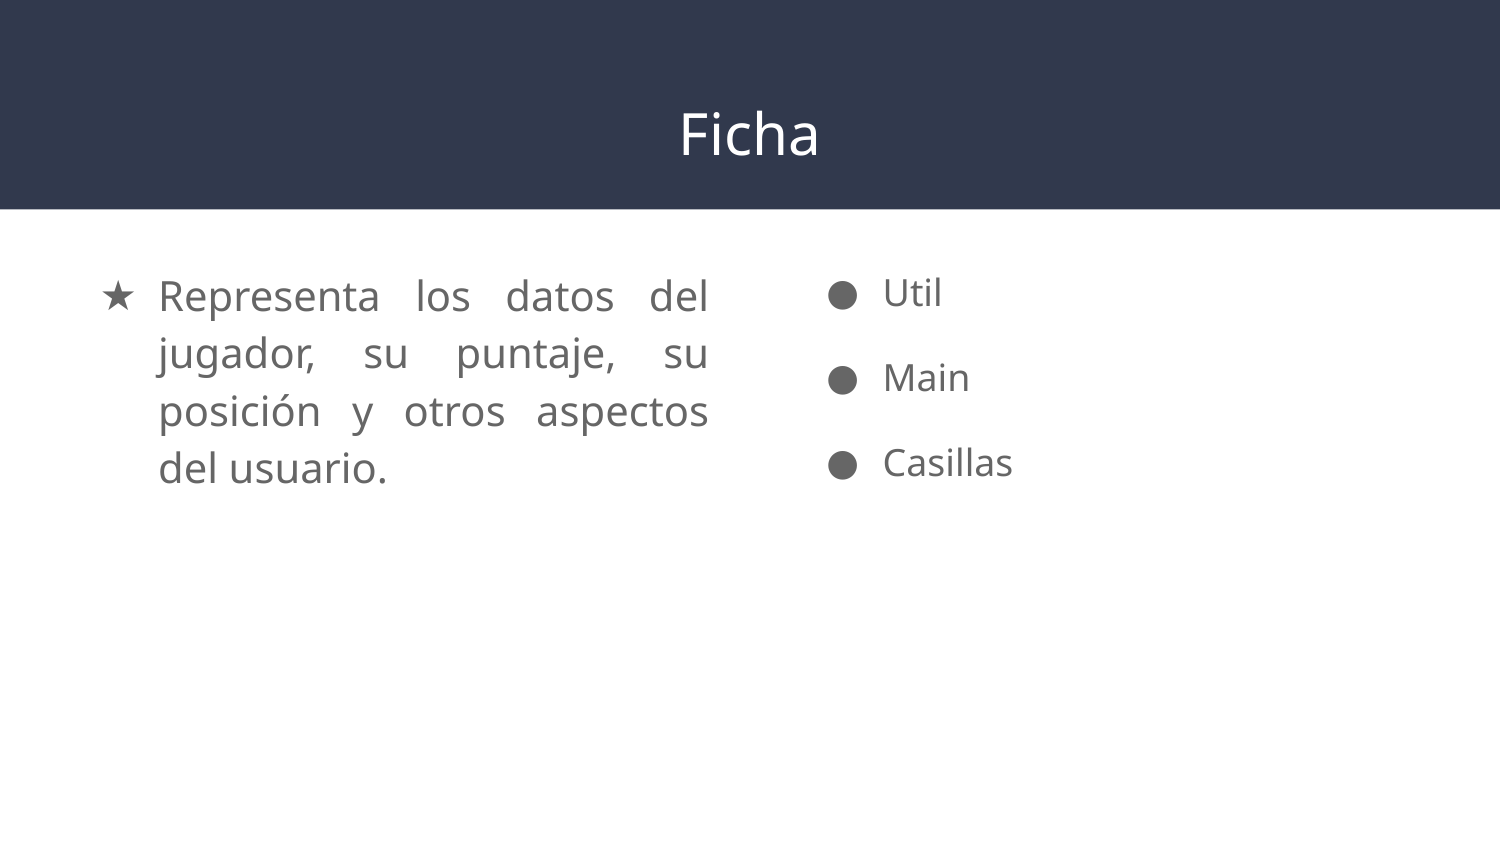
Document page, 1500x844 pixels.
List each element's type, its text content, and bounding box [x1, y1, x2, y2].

list Representa los datos del jugador, su puntaje, su posición y otros aspectos del usuario. [68, 247, 725, 752]
title Ficha [51, 82, 1449, 185]
list Util Main Casillas [792, 247, 1449, 820]
